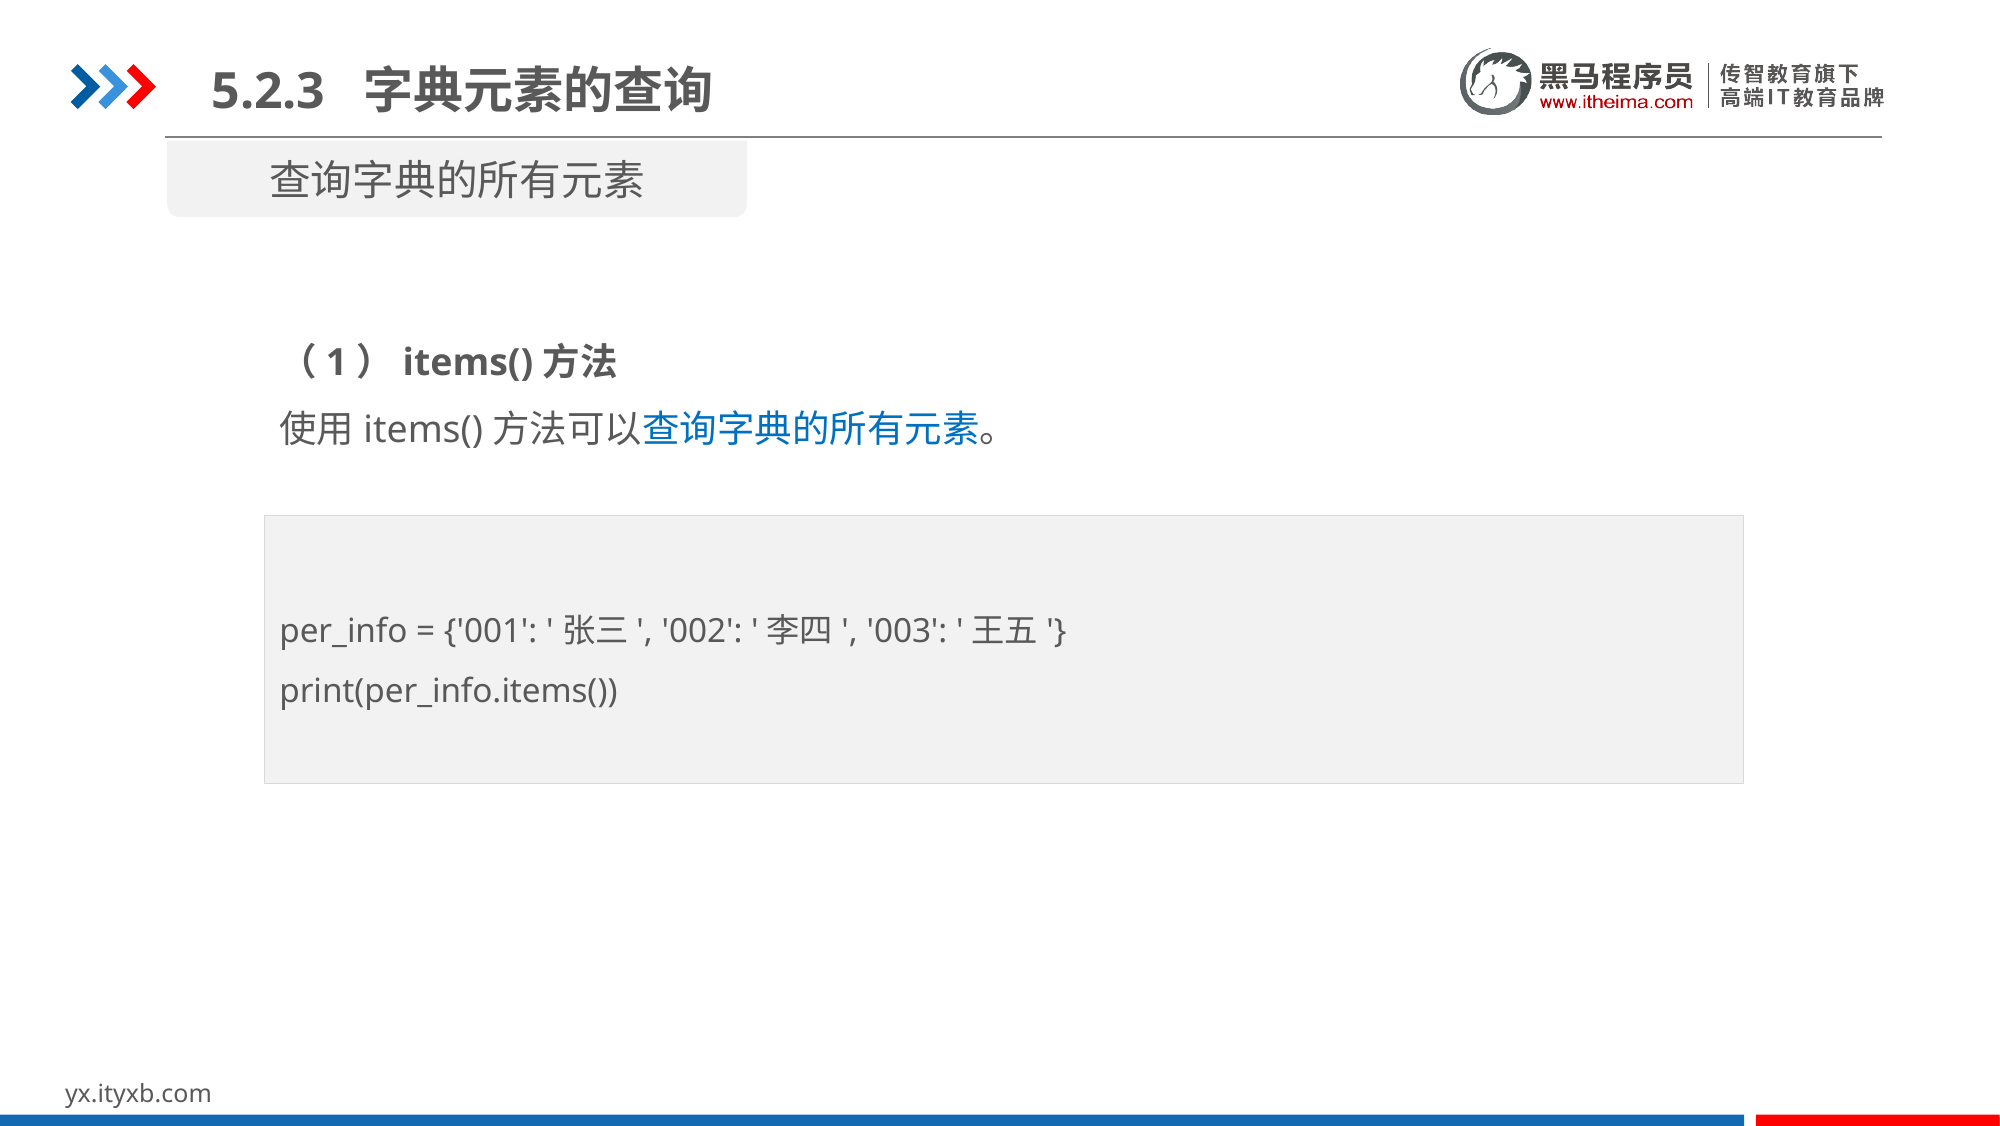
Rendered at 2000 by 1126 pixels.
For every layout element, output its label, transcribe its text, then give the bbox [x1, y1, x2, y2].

text_box 5.2.3 字典元素的查询 [196, 42, 1008, 136]
text_box （1）items()方法 使用items()方法可以查询字典的所有元素。 [264, 307, 1789, 458]
text_box per_info = {'001': '张三', '002': '李四', '003': '王五'} print(per_info.items()) [262, 513, 1745, 785]
picture [1460, 48, 1887, 115]
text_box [166, 140, 748, 218]
